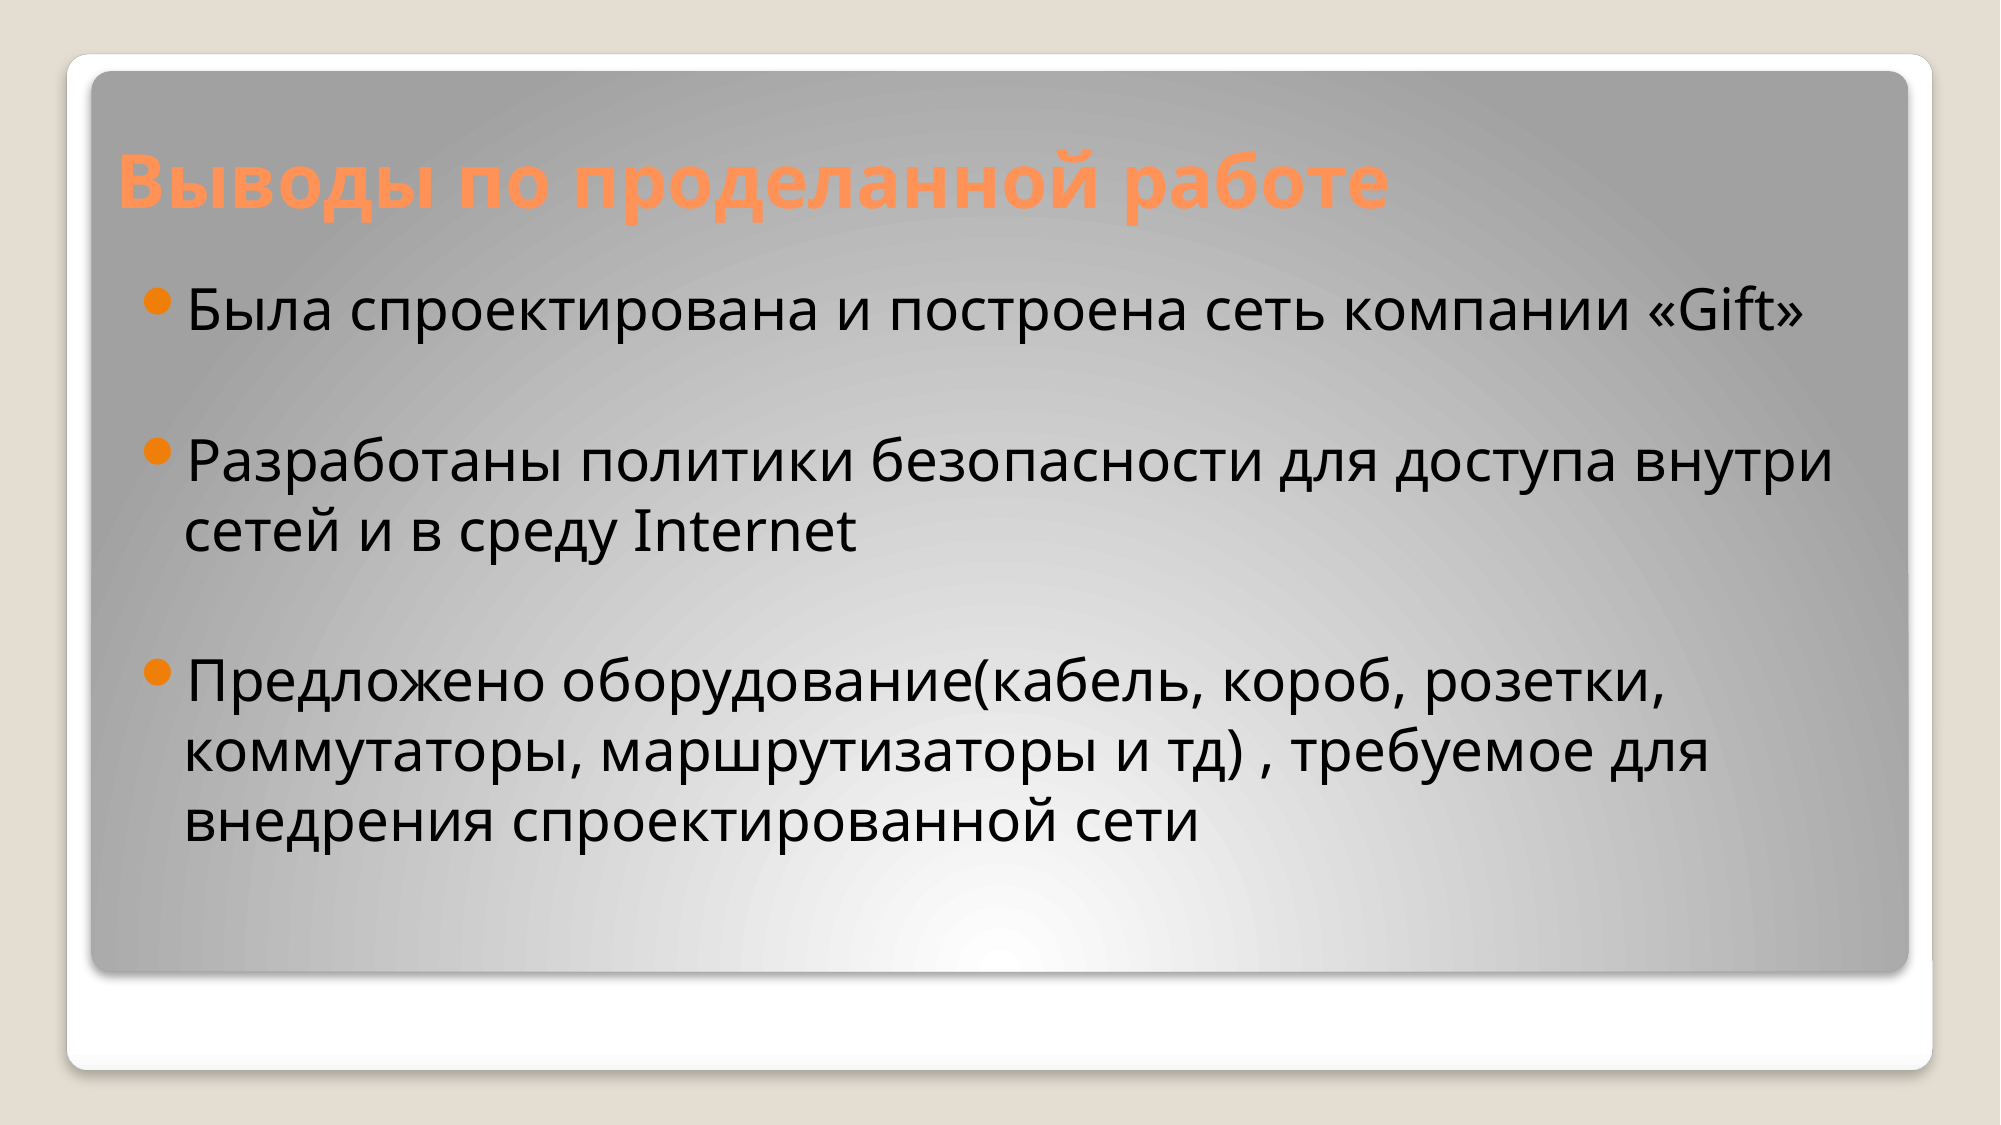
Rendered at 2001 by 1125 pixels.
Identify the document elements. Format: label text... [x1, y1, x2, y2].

title Выводы по проделанной работе [100, 58, 1891, 231]
list Была спроектирована и построена сеть компании «Gift» Разработаны политики безопасности для доступа внутри сетей и в среду Internet Предложено оборудование(кабель, короб, розетки, коммутаторы, маршрутизаторы и тд) , требуемое для внедрения спроектированной сети [110, 257, 1900, 945]
